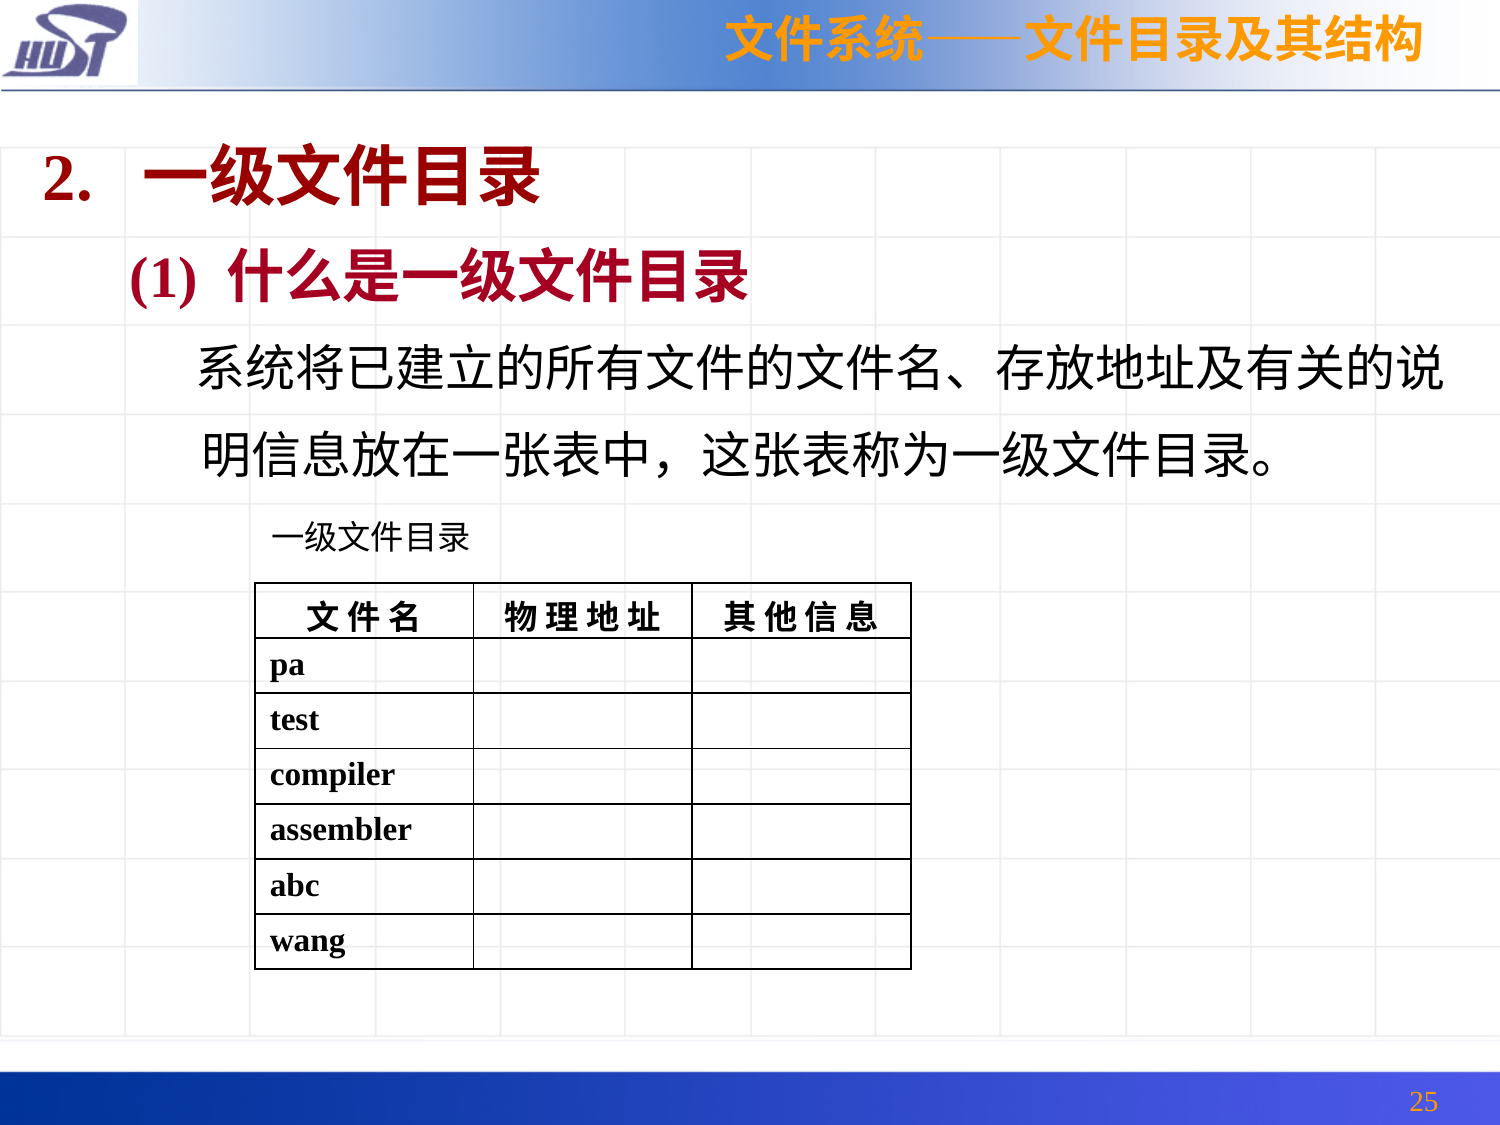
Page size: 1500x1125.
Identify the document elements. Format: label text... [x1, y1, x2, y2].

table_cell [474, 694, 691, 748]
text_box 2. 一级文件目录 (1) 什么是一级文件目录 系统将已建立的所有文件的文件名、存放地址及有关的说 明信息放在一张表中，这张表称为一级文件目录。 [28, 110, 1500, 491]
table_cell wang [256, 915, 473, 968]
table_header 其 他 信 息 [693, 584, 910, 637]
table_cell test [256, 694, 473, 748]
table_cell [693, 915, 910, 968]
table_cell compiler [256, 749, 473, 803]
table_header 文 件 名 [256, 584, 473, 637]
picture [0, 0, 1500, 1125]
table_cell [693, 805, 910, 858]
table_cell abc [256, 860, 473, 913]
table_cell [693, 860, 910, 913]
text_box 25 [1393, 1067, 1455, 1125]
table_cell assembler [256, 805, 473, 858]
table_cell [474, 805, 691, 858]
table_cell [693, 639, 910, 692]
table_cell [474, 639, 691, 692]
text_box 一级文件目录 [256, 509, 497, 564]
table_header 物 理 地 址 [474, 584, 691, 637]
table_cell [474, 915, 691, 968]
table_cell [693, 749, 910, 803]
text_box 文件系统——文件目录及其结构 [62, 6, 1440, 76]
table_cell pa [256, 639, 473, 692]
table_cell [474, 749, 691, 803]
table_cell [693, 694, 910, 748]
table_cell [474, 860, 691, 913]
